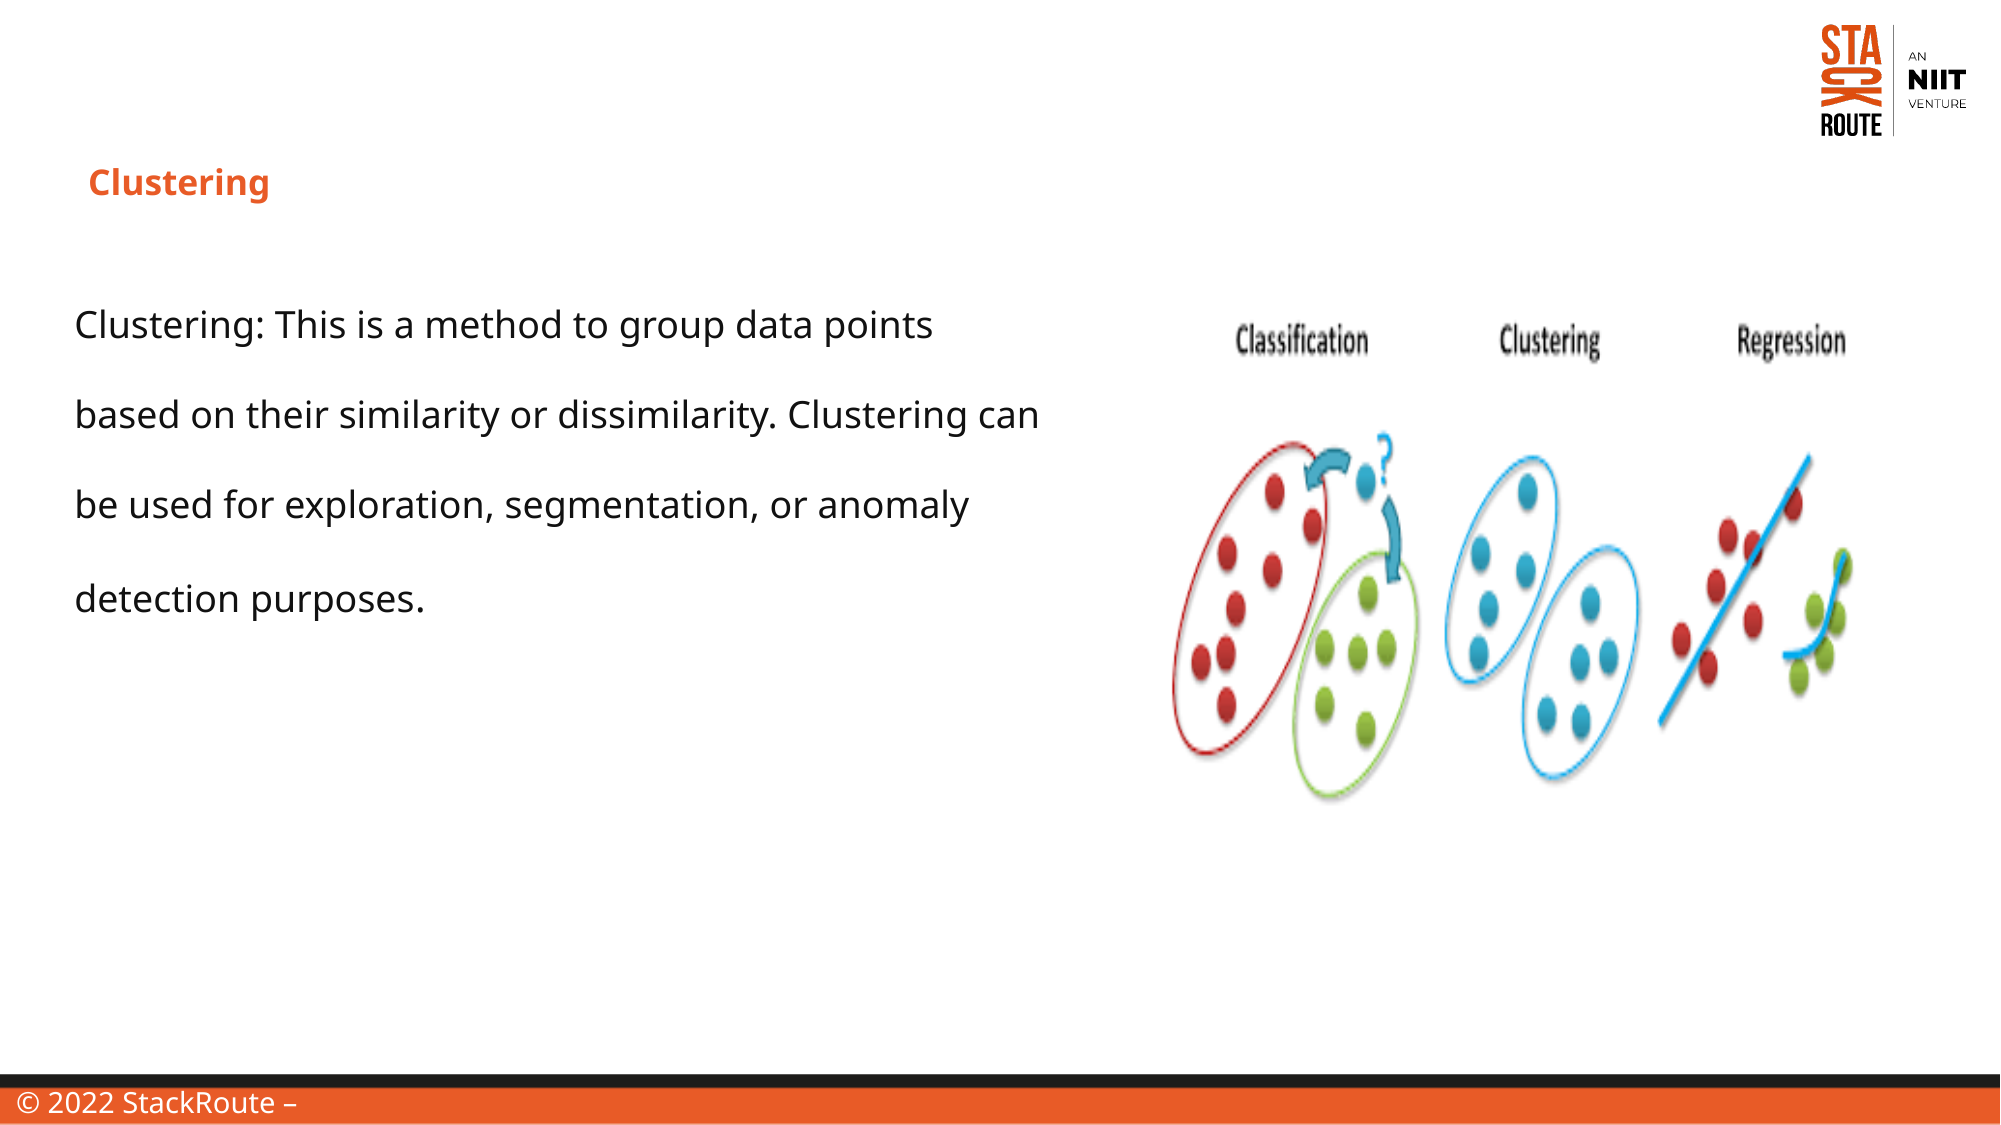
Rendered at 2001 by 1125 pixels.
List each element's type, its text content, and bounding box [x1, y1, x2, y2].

title Clustering [68, 97, 1932, 223]
list Clustering: This is a method to group data points based on their similarity or dissimilarity. Clustering can be used for exploration, segmentation, or anomaly detection purposes. [54, 235, 1065, 853]
picture [1817, 18, 1970, 141]
picture [0, 1074, 2000, 1125]
picture [1166, 311, 1859, 814]
